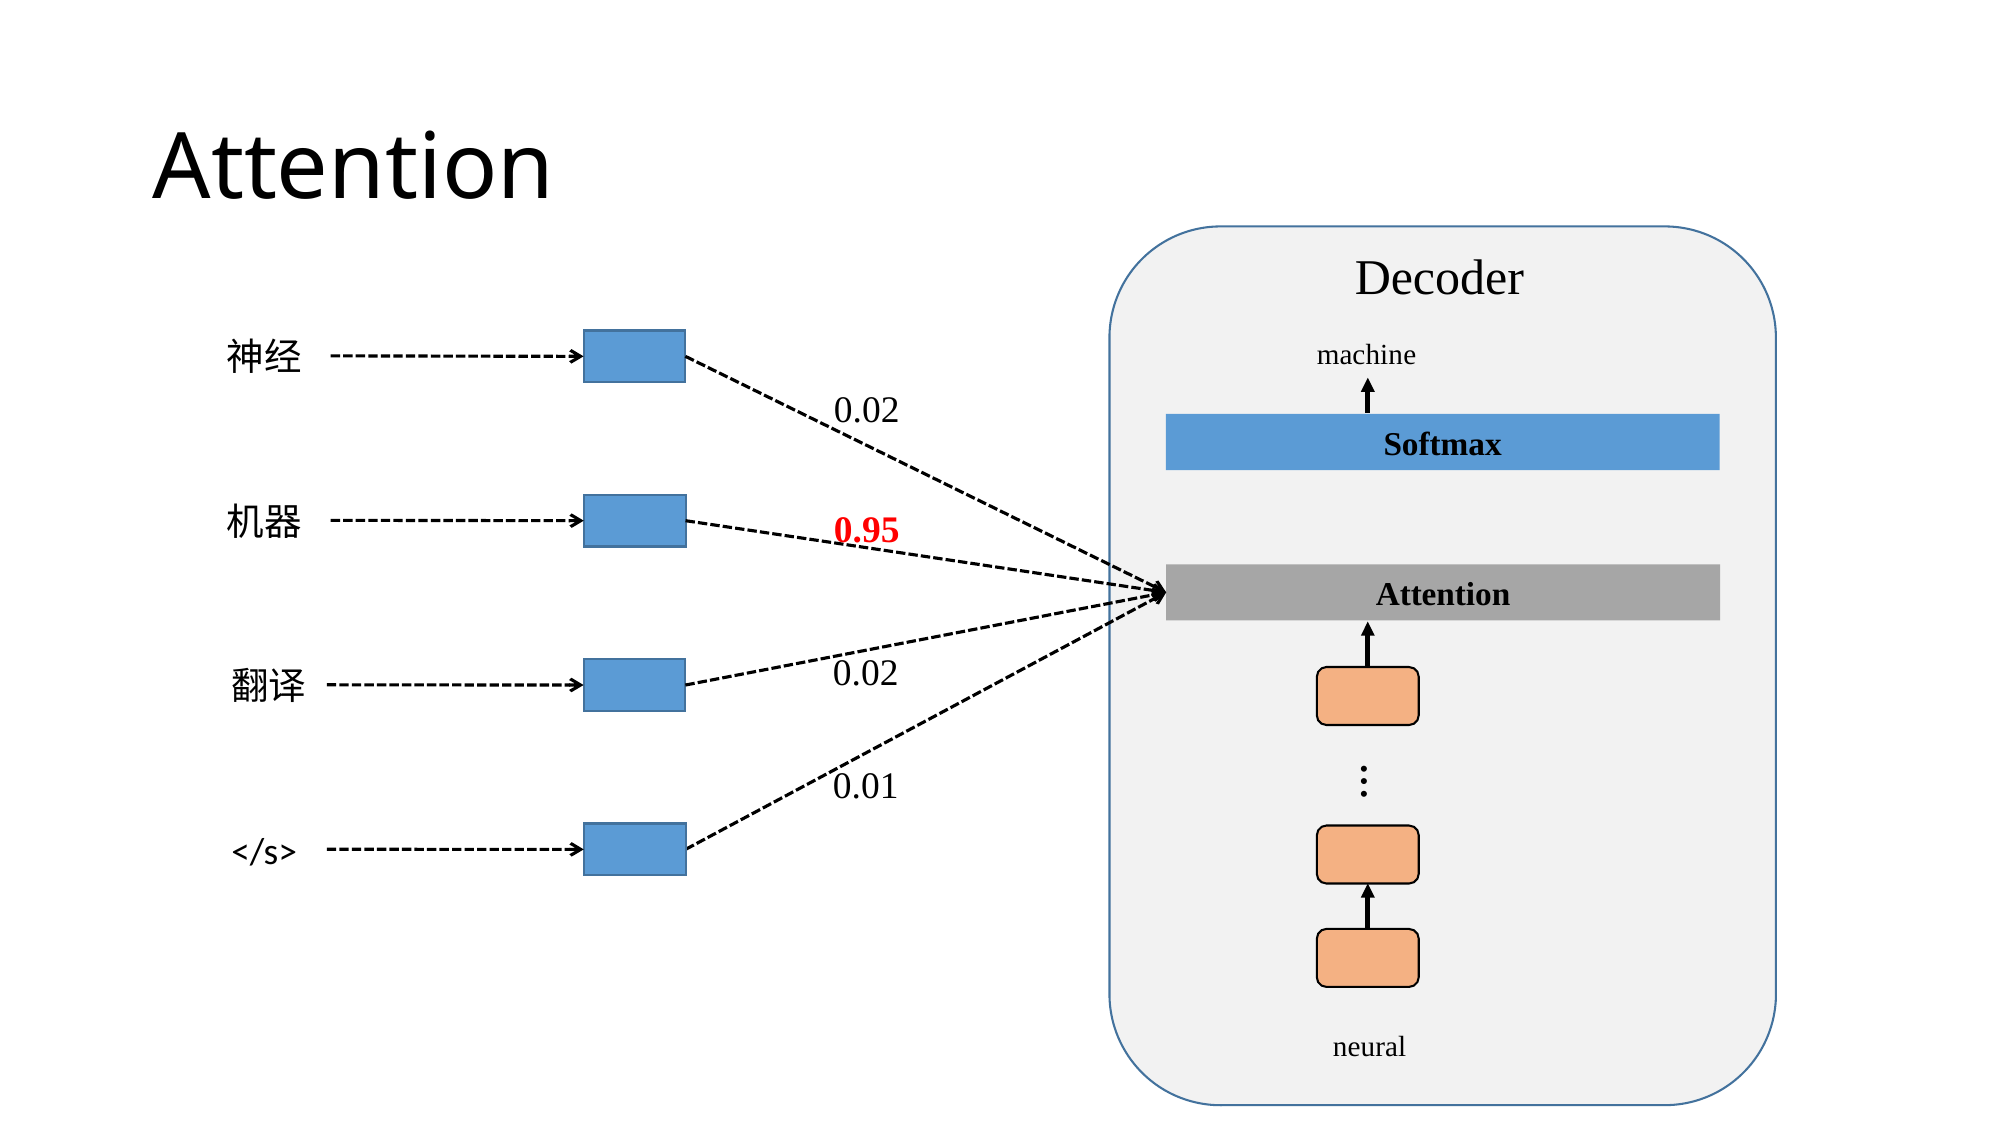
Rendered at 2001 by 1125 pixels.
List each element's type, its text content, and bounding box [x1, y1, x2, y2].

text_box [1315, 665, 1420, 727]
text_box [1315, 824, 1420, 885]
text_box 翻译 [216, 654, 327, 715]
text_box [685, 592, 1167, 850]
text_box [583, 822, 687, 876]
text_box [583, 658, 685, 712]
text_box neural [1318, 1019, 1429, 1070]
text_box Softmax [1167, 413, 1721, 471]
text_box 机器 [211, 490, 331, 551]
text_box Attention [1167, 563, 1721, 621]
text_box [685, 356, 1167, 520]
title Attention [137, 59, 1863, 278]
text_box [685, 520, 1167, 592]
text_box machine [1302, 327, 1437, 378]
text_box [1315, 927, 1420, 988]
text_box [583, 494, 685, 548]
text_box 神经 [211, 325, 331, 386]
text_box [583, 329, 686, 383]
text_box … [1327, 749, 1419, 811]
text_box [1108, 225, 1777, 1107]
text_box </s> [216, 819, 327, 880]
text_box Decoder [1339, 236, 1546, 312]
